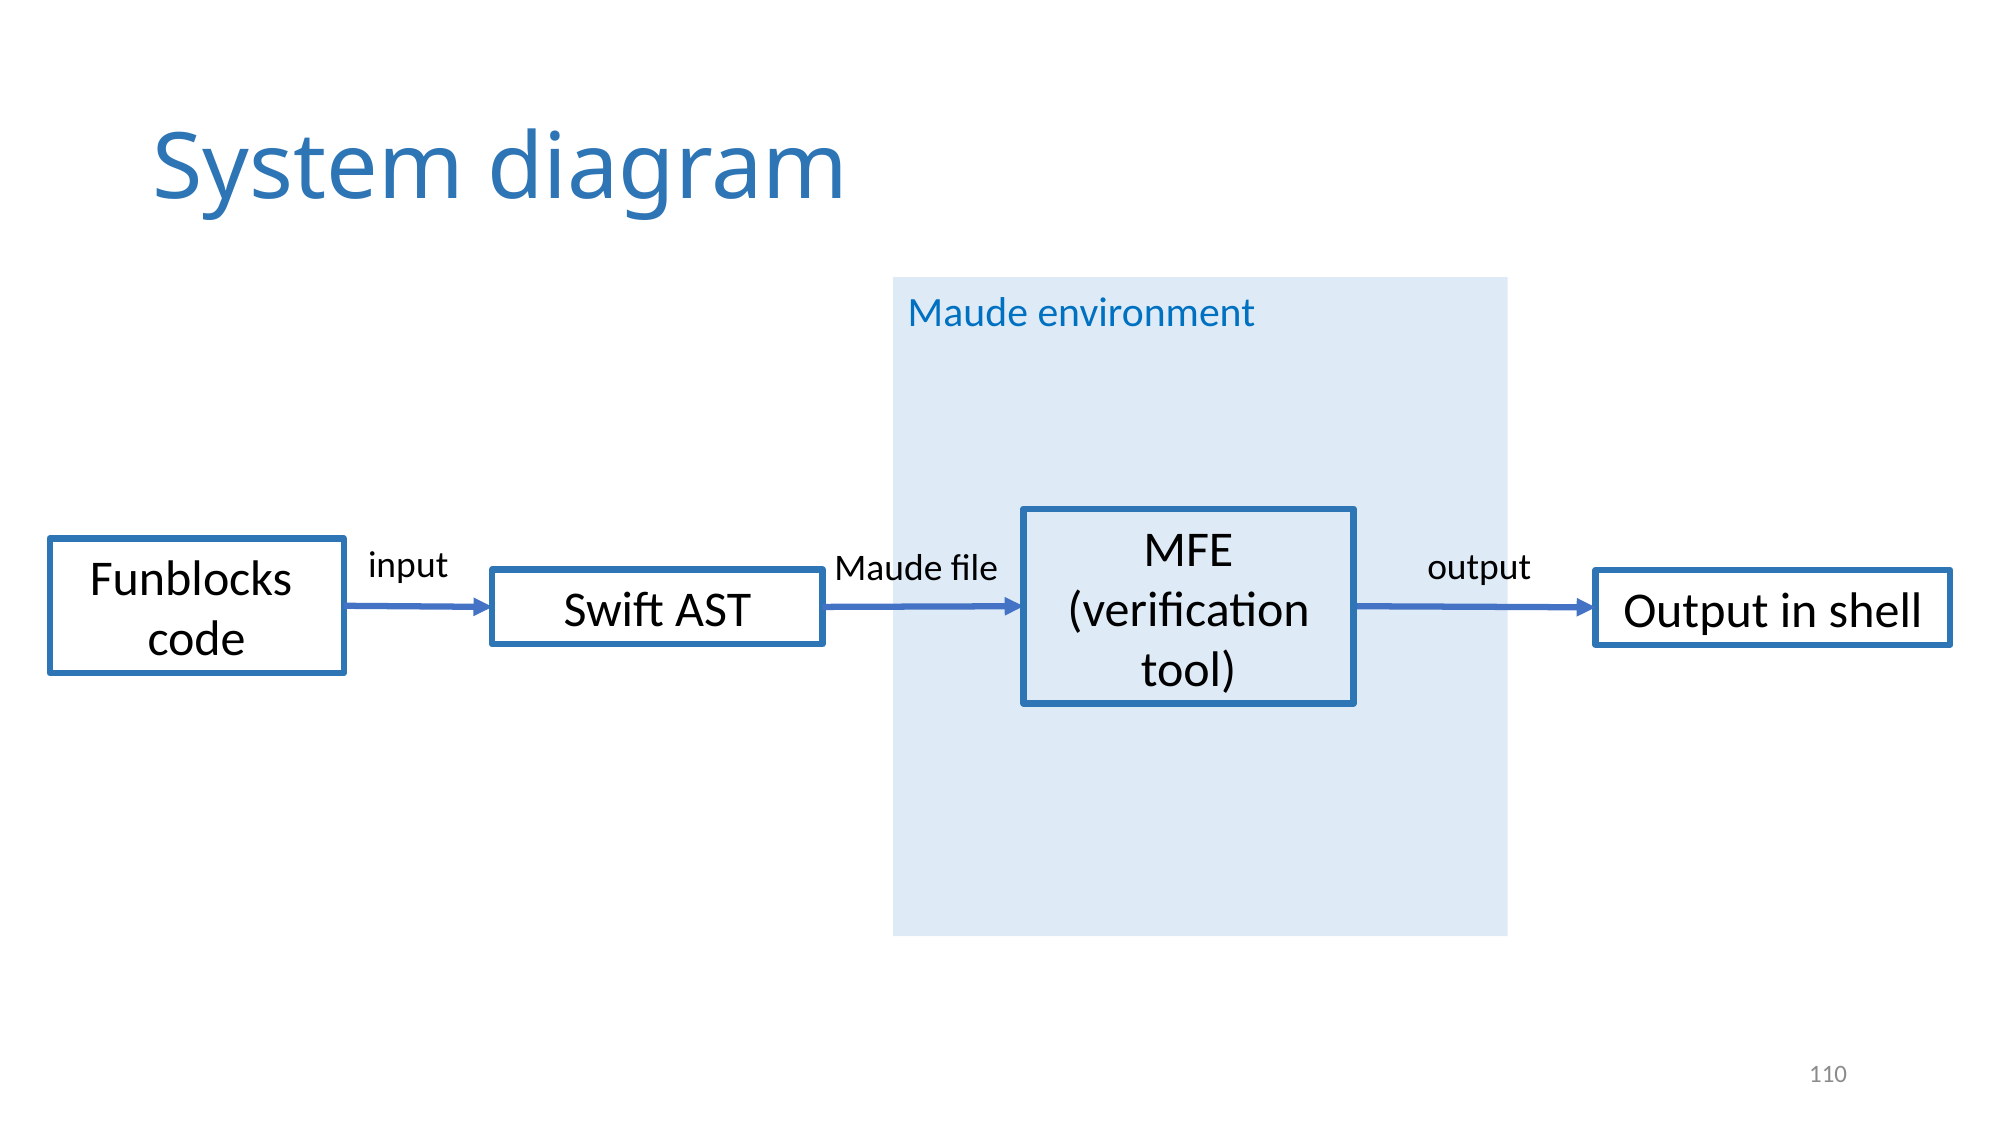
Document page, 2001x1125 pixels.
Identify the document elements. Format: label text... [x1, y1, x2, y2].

text_box Output in shell [1595, 569, 1951, 645]
title System diagram [137, 59, 1863, 278]
text_box input [353, 532, 483, 592]
text_box Maude environment [893, 277, 1290, 342]
text_box Funblocks code [49, 538, 344, 674]
text_box Swift AST [492, 569, 823, 645]
text_box [892, 608, 1509, 937]
text_box [1005, 596, 1023, 605]
text_box [892, 278, 1509, 603]
text_box MFE (verification tool) [1023, 508, 1354, 704]
text_box output [1412, 534, 1562, 595]
text_box Maude file [819, 535, 1028, 596]
slide_number 110 [1412, 1042, 1863, 1103]
